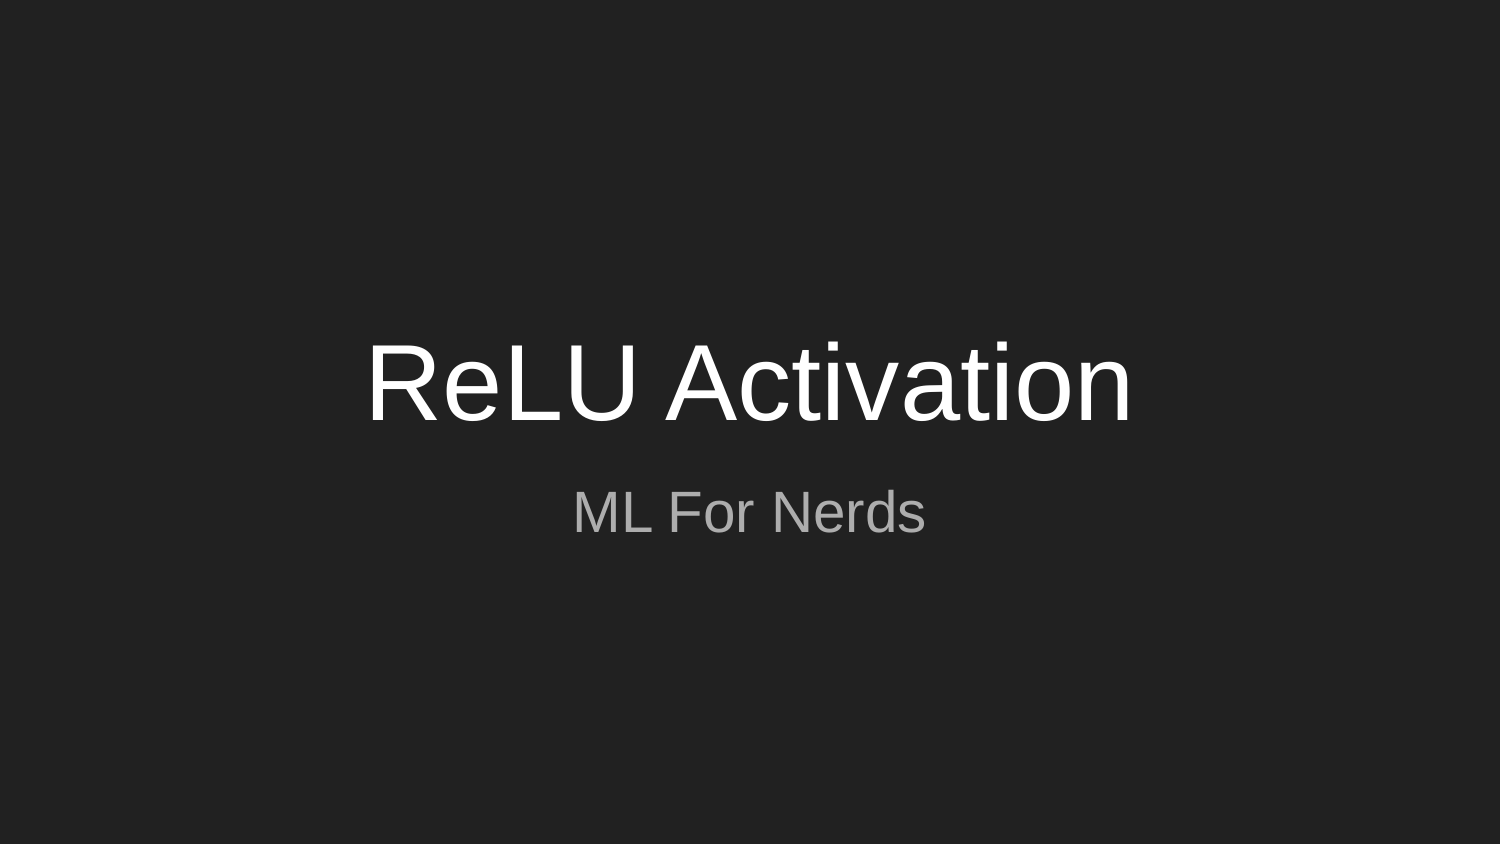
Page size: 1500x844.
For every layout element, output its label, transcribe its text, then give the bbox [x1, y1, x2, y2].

subtitle ML For Nerds [51, 464, 1449, 595]
title ReLU Activation [51, 122, 1449, 459]
